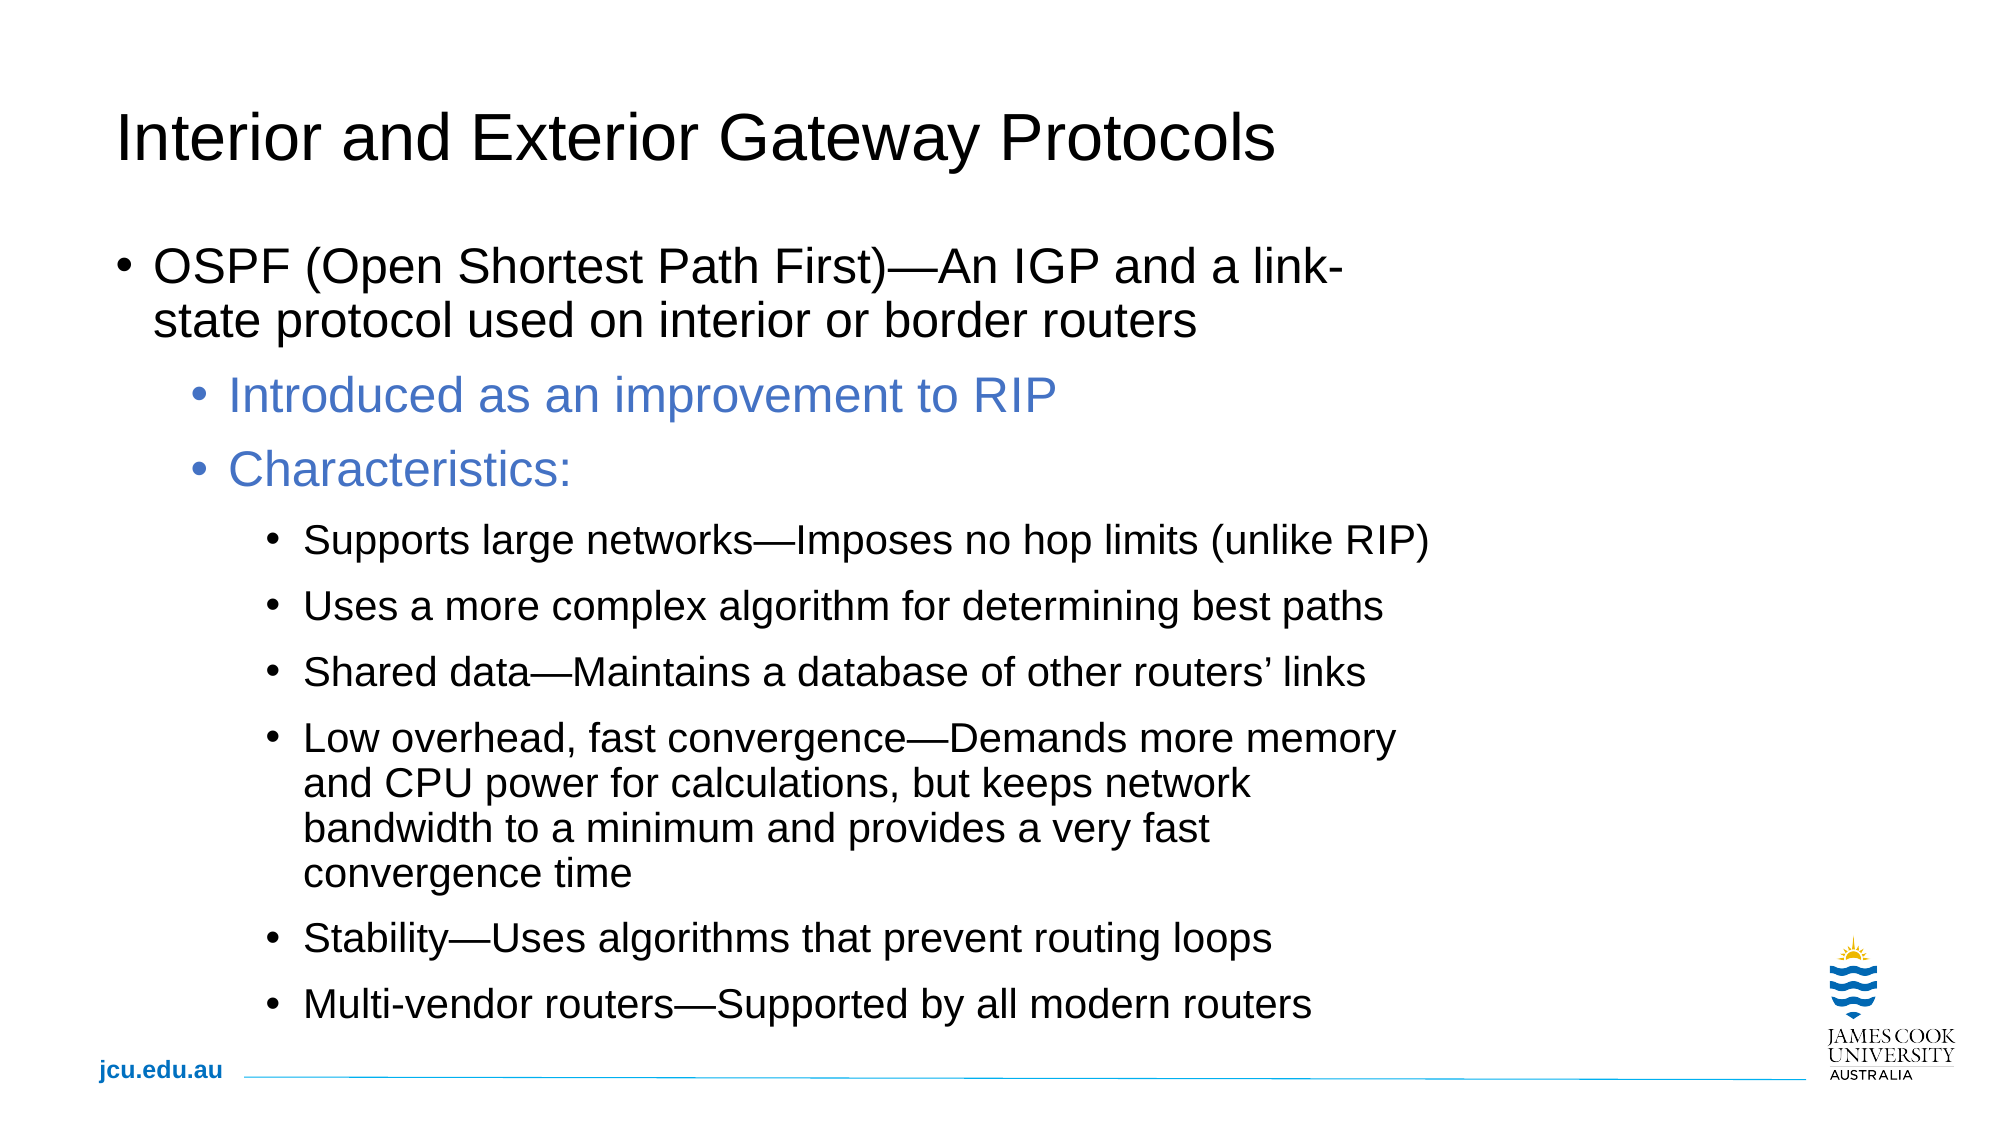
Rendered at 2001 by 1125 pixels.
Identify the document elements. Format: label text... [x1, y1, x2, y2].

list O S P F (Open Shortest Path First)—An I G P and a link-state protocol used on interior or border routers Introduced as an improvement to R I P Characteristics: Supports large networks—Imposes no hop limits (unlike R I P) Uses a more complex algorithm for determining best paths Shared data—Maintains a database of other routers’ links Low overhead, fast convergence—Demands more memory and C P U power for calculations, but keeps network bandwidth to a minimum and provides a very fast convergence time Stability—Uses algorithms that prevent routing loops Multi-vendor routers—Supported by all modern routers [100, 232, 1447, 931]
picture [1827, 934, 1956, 1080]
title Interior and Exterior Gateway Protocols [100, 95, 1863, 278]
